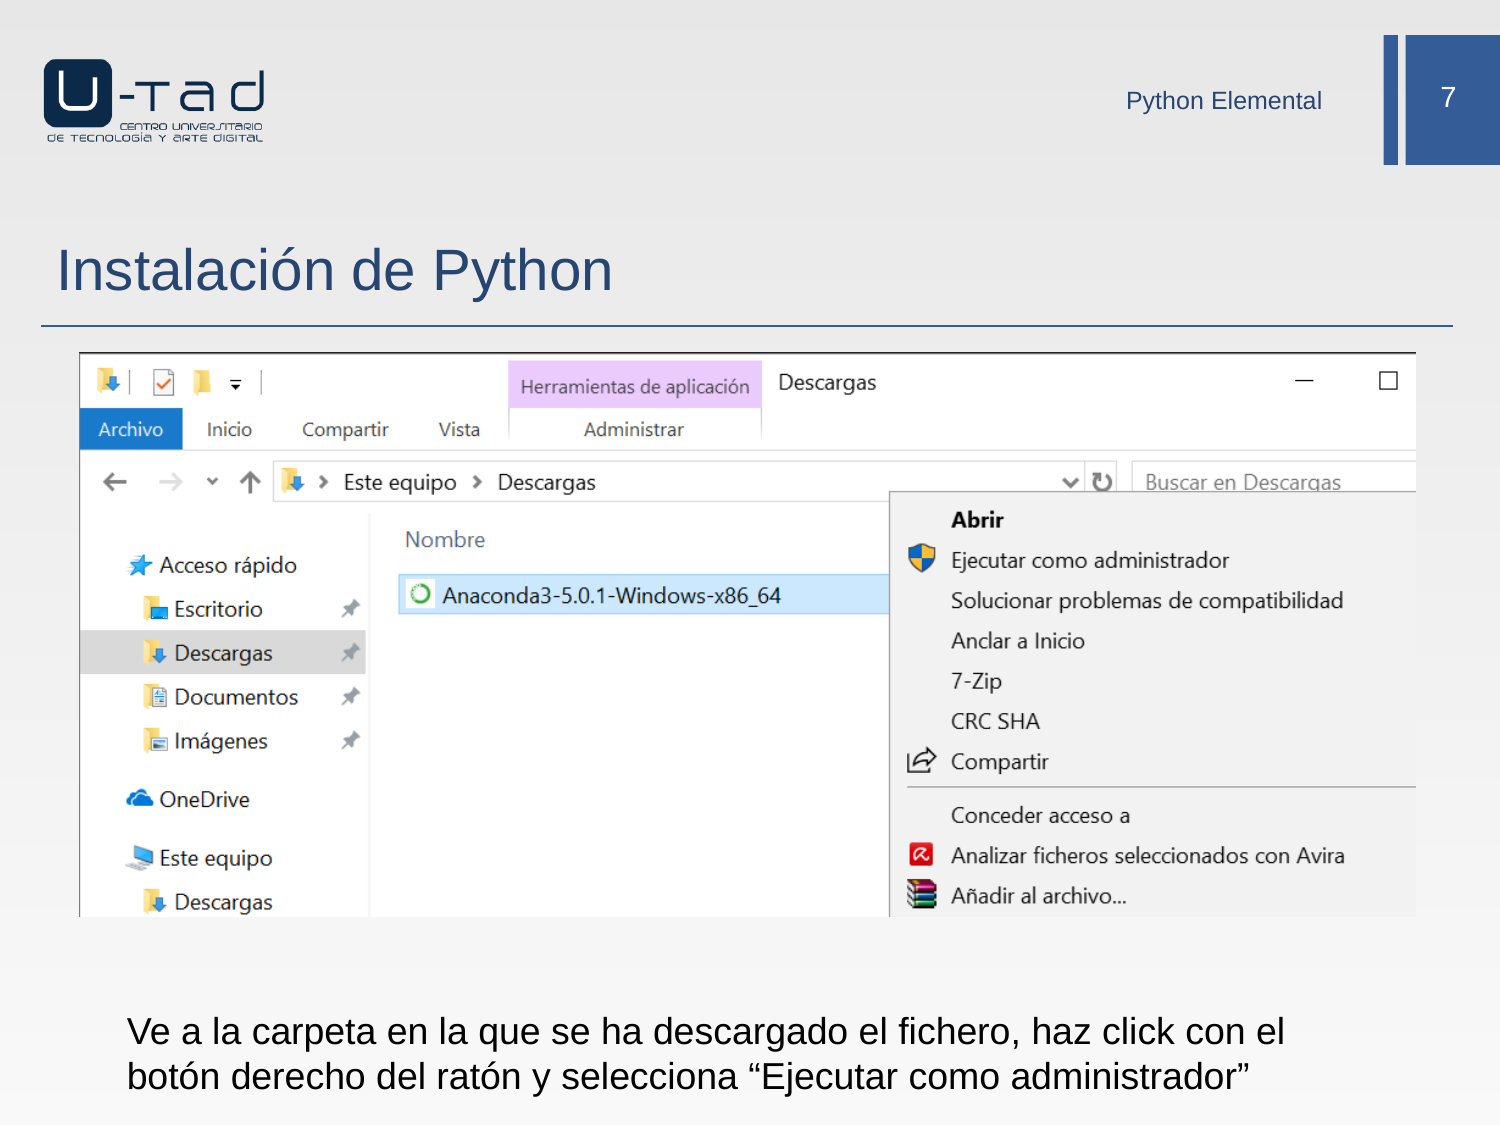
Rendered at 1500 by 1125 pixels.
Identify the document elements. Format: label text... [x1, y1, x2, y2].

picture [17, 49, 290, 151]
text_box Ve a la carpeta en la que se ha descargado el fichero, haz click con el botón derecho del ratón y selecciona “Ejecutar como administrador” [112, 999, 1365, 1105]
title Instalación de Python [41, 208, 1453, 327]
picture [78, 351, 1416, 918]
footer Python Elemental [747, 78, 1338, 128]
